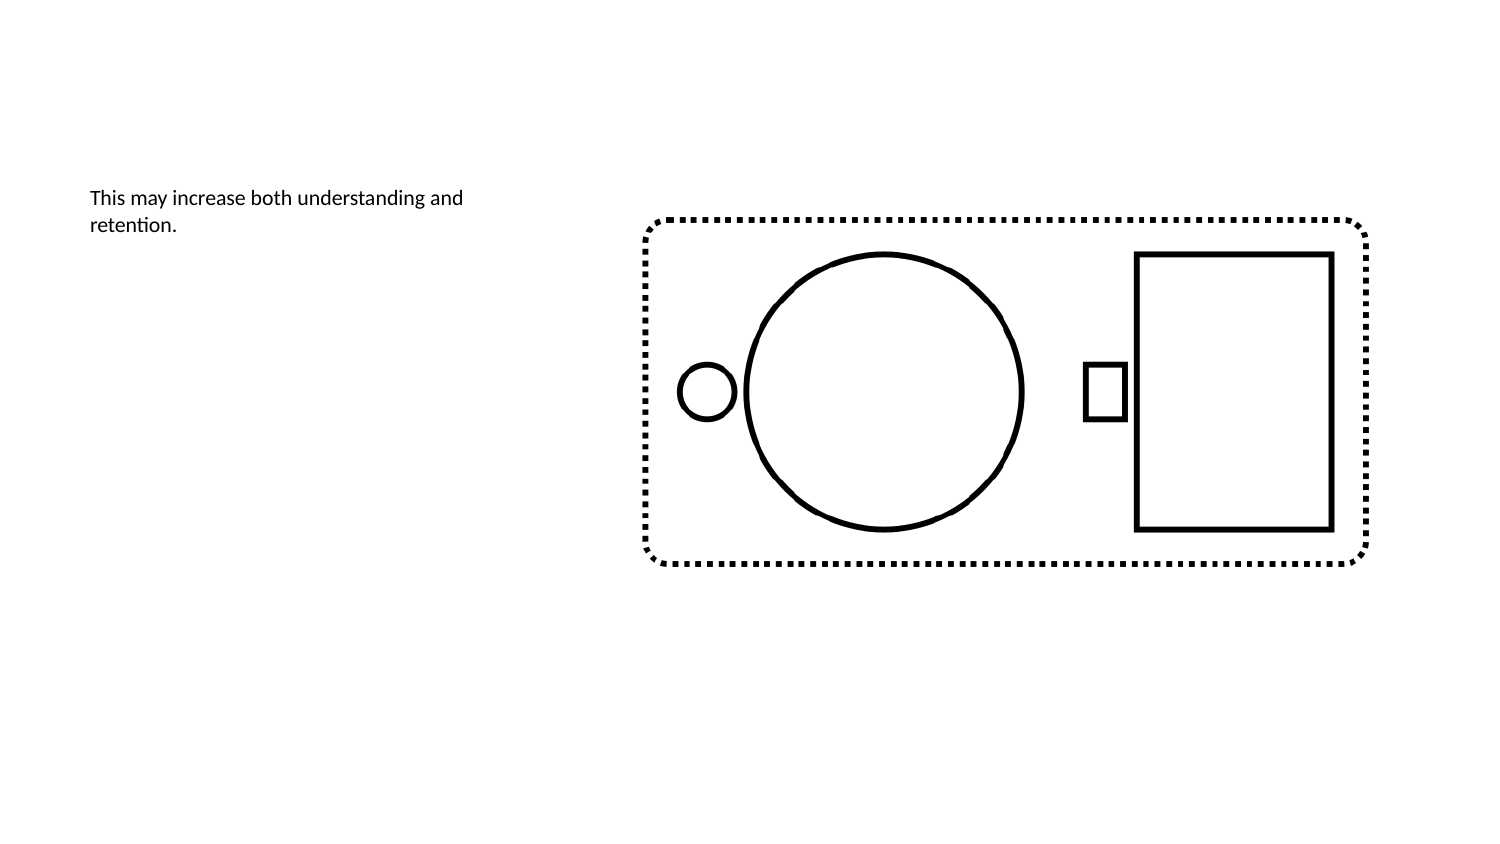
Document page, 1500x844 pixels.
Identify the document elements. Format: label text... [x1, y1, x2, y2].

picture [585, 162, 1424, 622]
list This may increase both understanding and retention. [75, 176, 569, 754]
